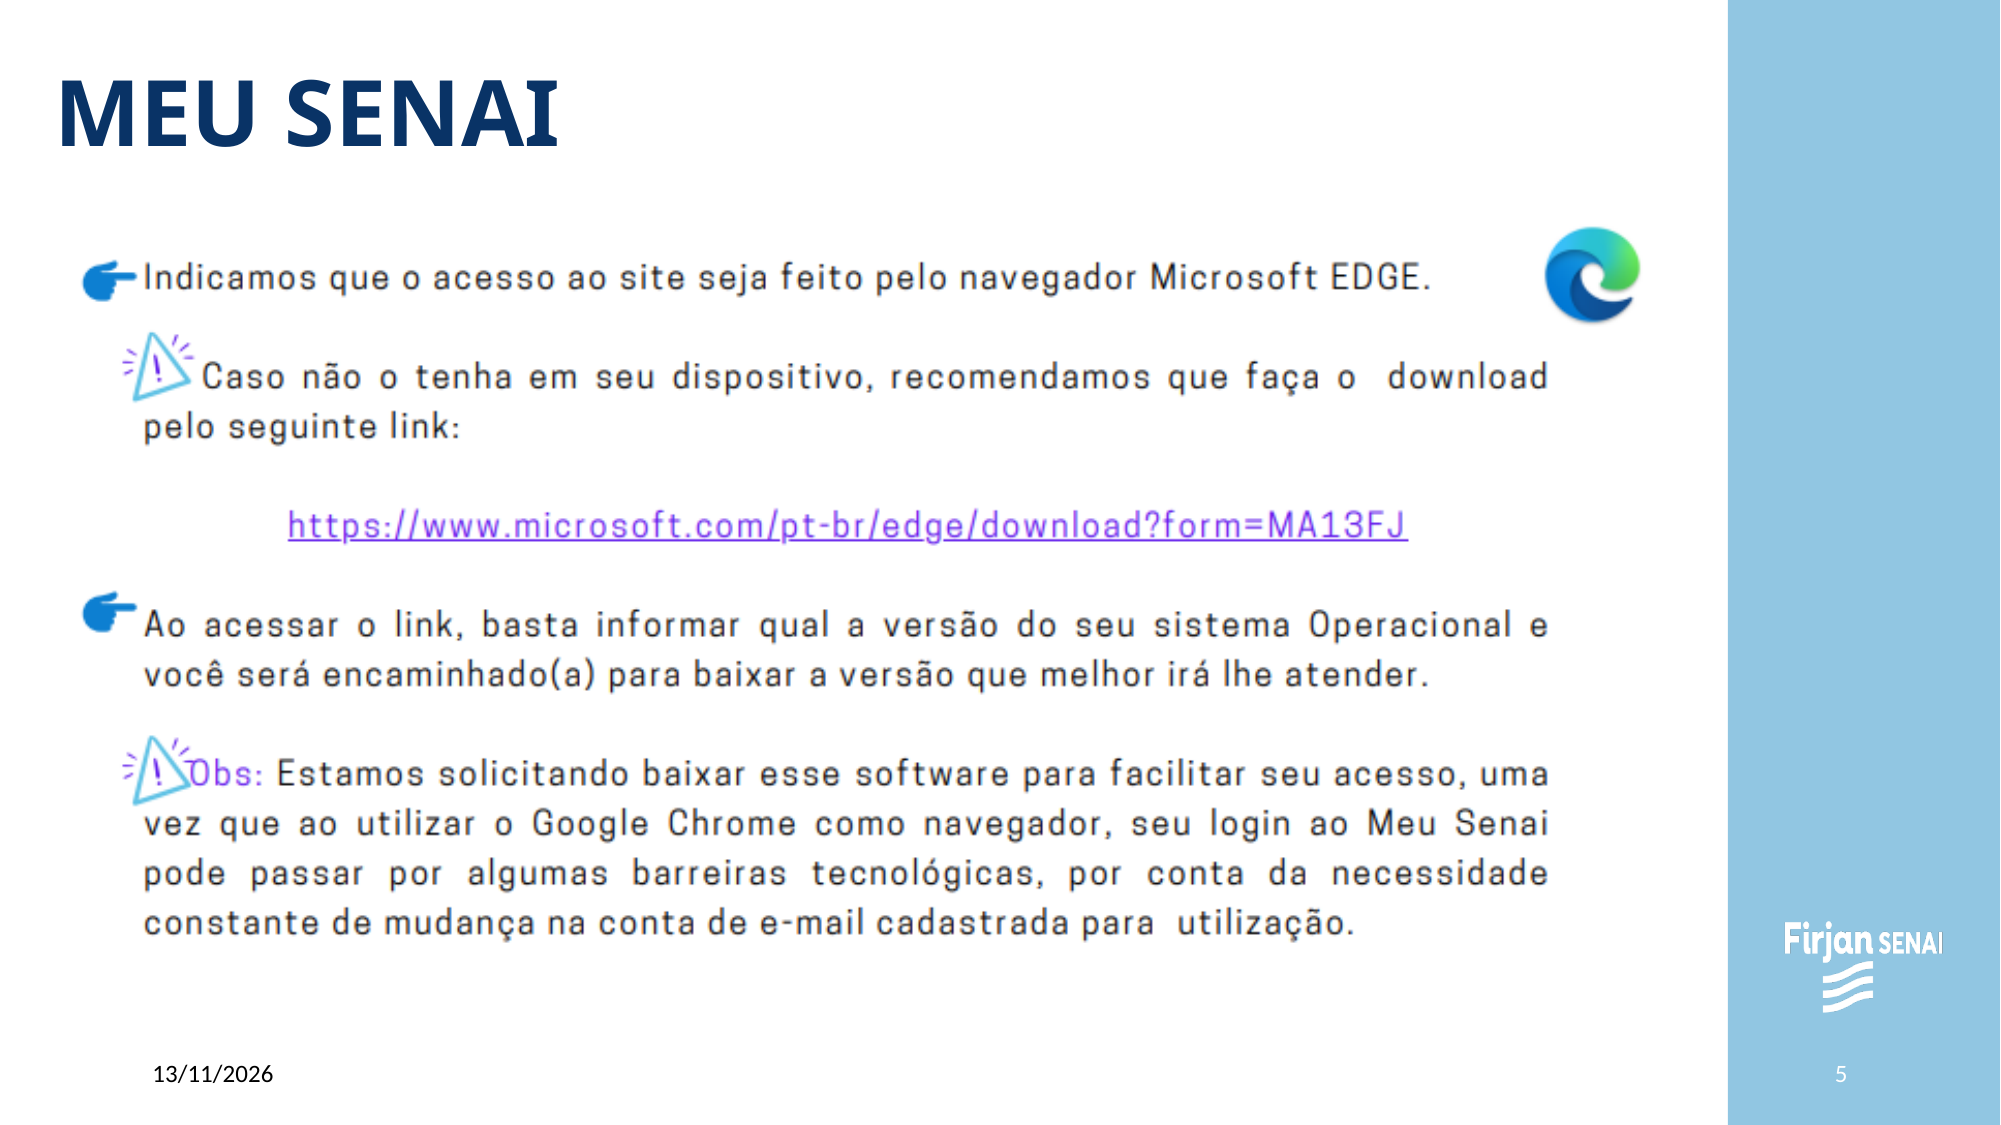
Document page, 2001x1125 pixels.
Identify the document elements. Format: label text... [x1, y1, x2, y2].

slide_number 5 [1412, 1042, 1863, 1103]
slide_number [137, 1042, 588, 1103]
title MEU SENAI [39, 32, 1864, 202]
picture [1780, 918, 1945, 1014]
picture [59, 211, 1684, 974]
text_box [1727, 0, 2000, 1125]
